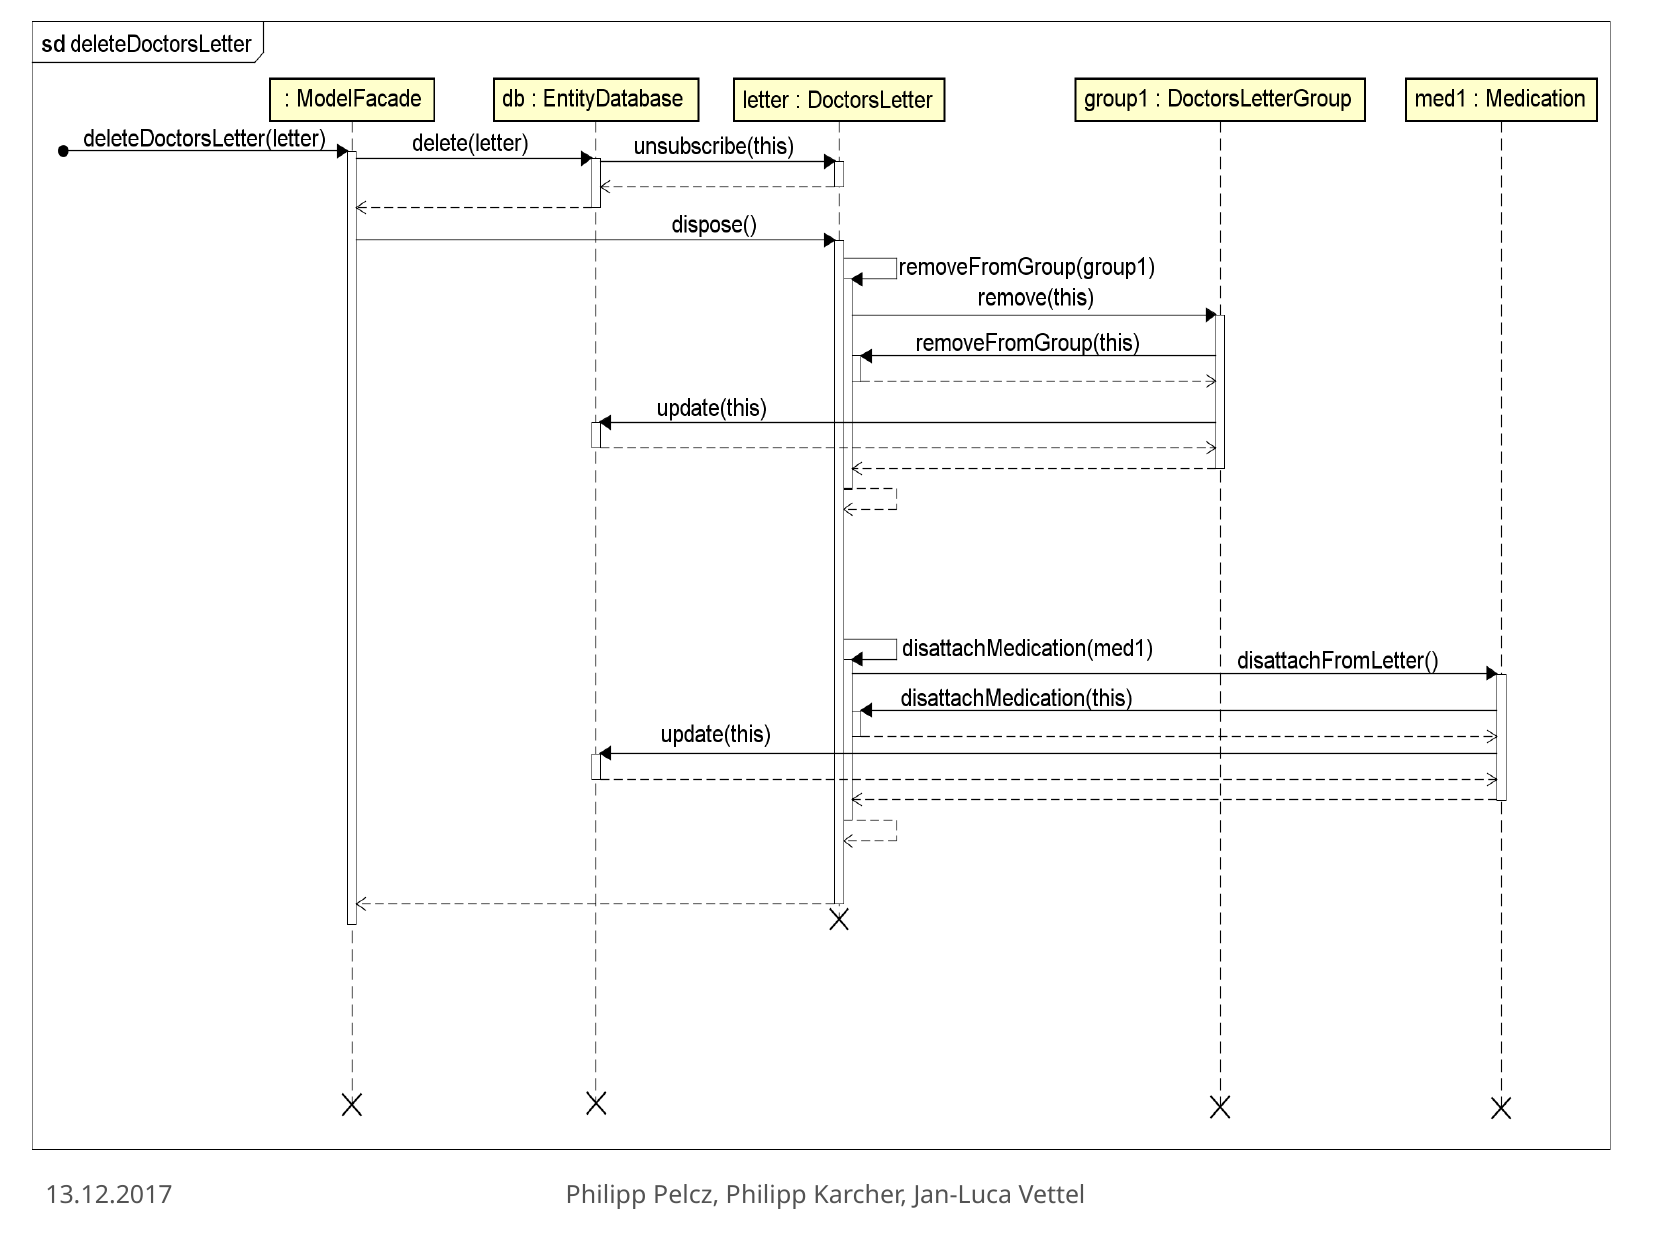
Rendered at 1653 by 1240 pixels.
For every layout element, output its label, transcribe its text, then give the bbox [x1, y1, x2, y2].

picture [23, 11, 1619, 1158]
text_box Philipp Pelcz, Philipp Karcher, Jan-Luca Vettel [488, 1170, 1164, 1216]
text_box 13.12.2017 [38, 1170, 488, 1216]
